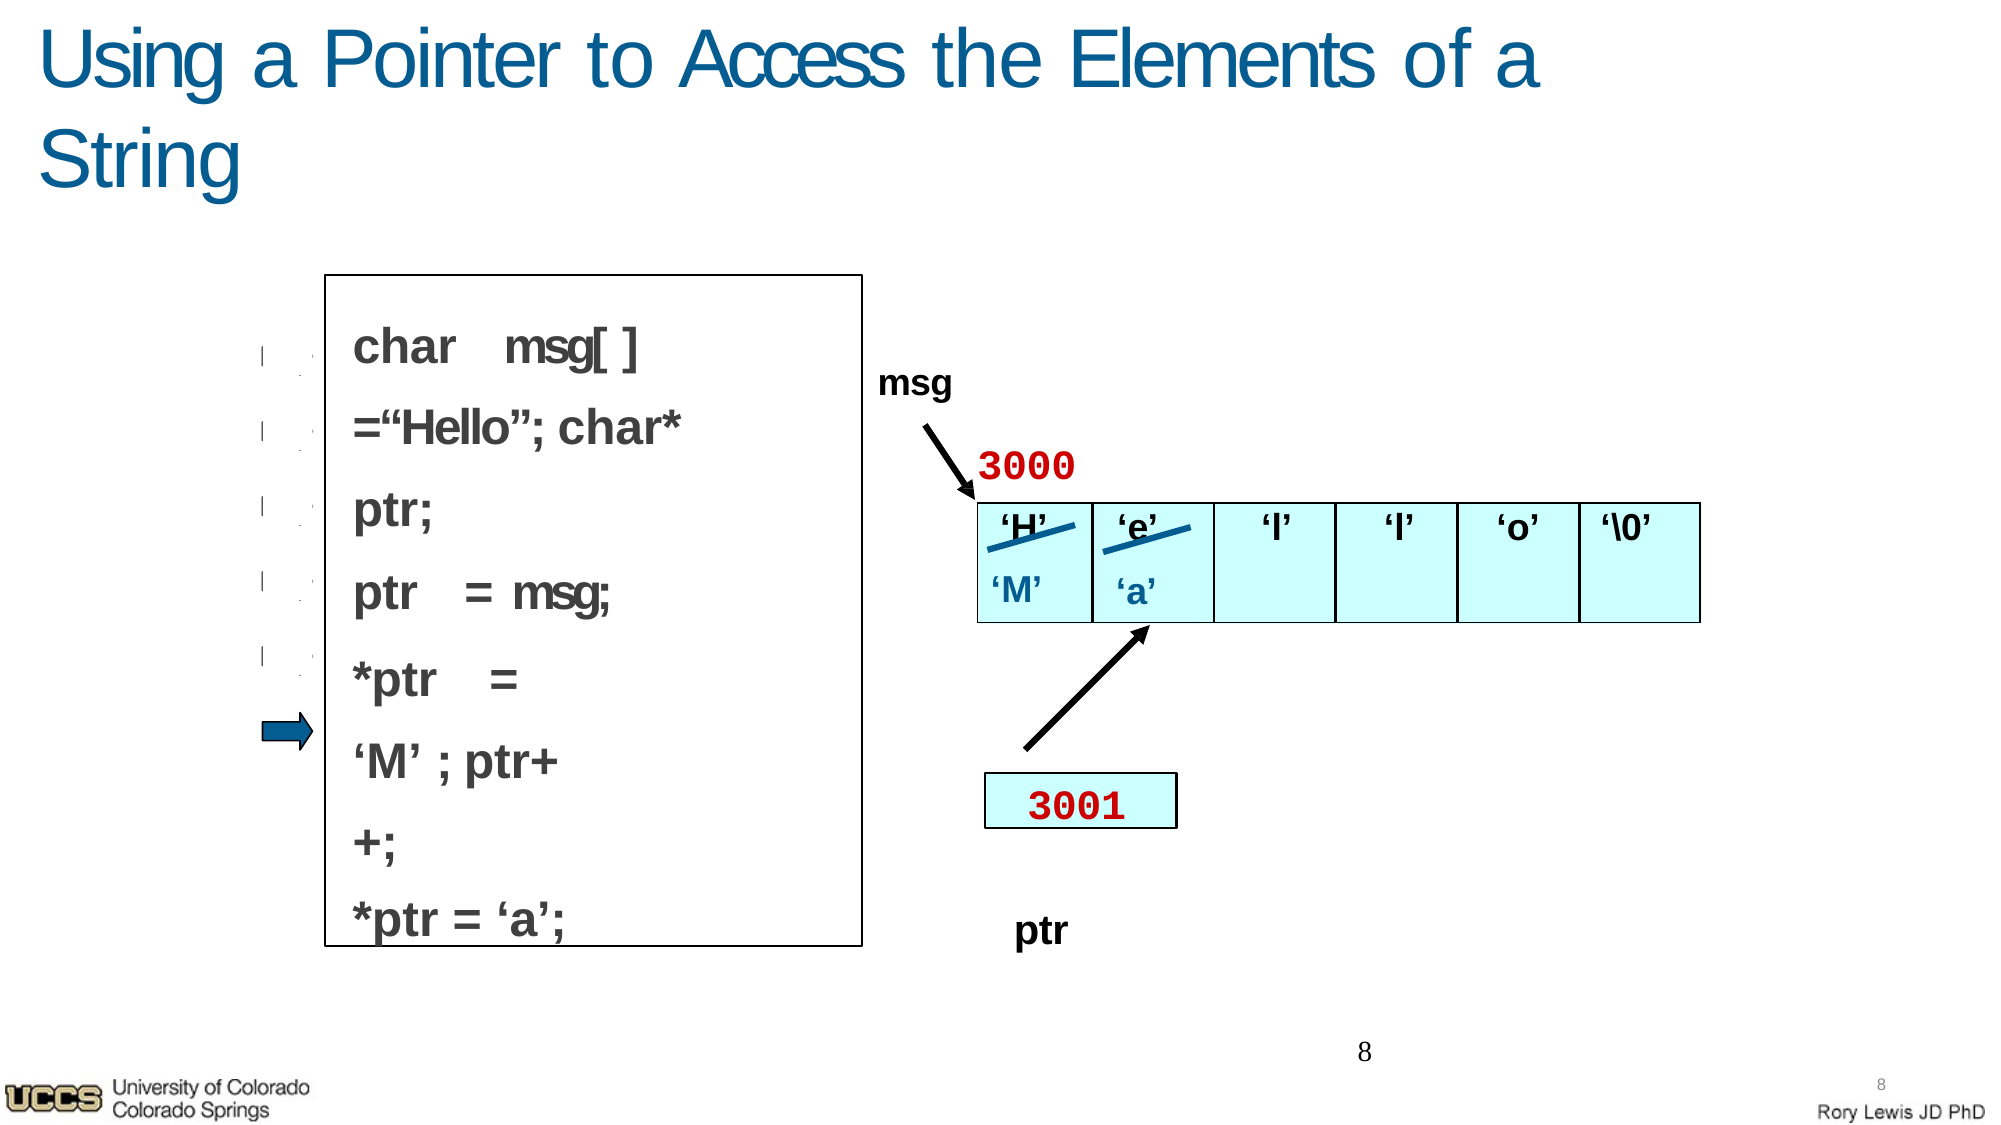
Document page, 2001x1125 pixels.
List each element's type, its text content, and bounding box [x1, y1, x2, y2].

text_box char msg[ ] =“Hello”; char* ptr; ptr = msg; *ptr = ‘M’ ; ptr++; *ptr = ‘a’; [324, 275, 863, 947]
text_box ptr [1011, 900, 1072, 953]
title Using a Pointer to Access the Elements of a String [35, 2, 1693, 205]
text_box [261, 537, 314, 601]
text_box 9 [1351, 1033, 1381, 1068]
text_box 3001 [984, 773, 1177, 829]
text_box 9 [1870, 1073, 1894, 1095]
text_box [261, 612, 314, 676]
text_box msg [875, 355, 957, 403]
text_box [261, 462, 314, 526]
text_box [999, 624, 1151, 763]
picture [5, 1079, 1985, 1123]
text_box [261, 711, 314, 751]
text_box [922, 422, 1702, 624]
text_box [261, 312, 314, 376]
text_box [261, 387, 314, 451]
